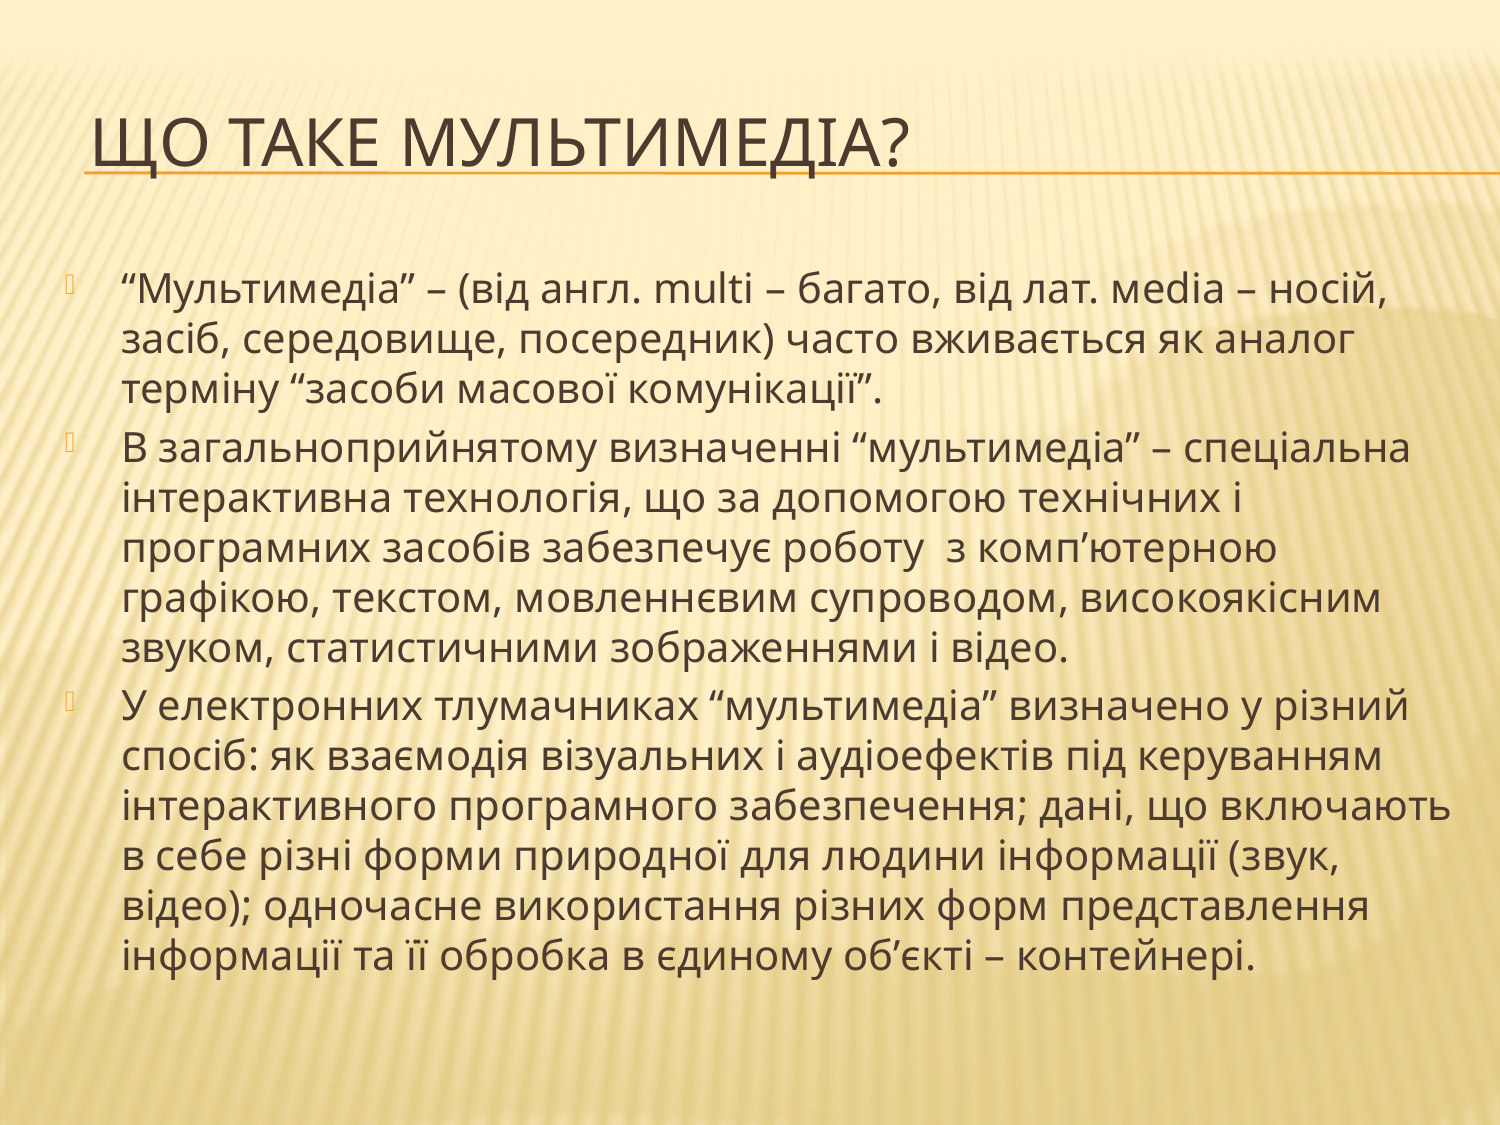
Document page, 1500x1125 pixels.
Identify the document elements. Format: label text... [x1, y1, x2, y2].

list “Мультимедіа” – (від англ. multi – багато, від лат. мedia – носій, засіб, середовище, посередник) часто вживається як аналог терміну “засоби масової комунікації”. В загальноприйнятому визначенні “мультимедіа” – спеціальна інтерактивна технологія, що за допомогою теxнічних і програмних засобів забезпечує роботу з комп’ютерною графікою, текстом, мовленнєвим супроводом, високоякісним звуком, статистичними зображеннями і відео. У електронних тлумачниках “мультимедіа” визначено у різний спосіб: як взаємодія візуальних і аудіоефектів під керуванням інтерактивного програмного забезпечення; дані, що включають в себе різні форми природної для людини інформації (звук, відео); одночасне використання різних форм представлення інформації та її обробка в єдиному об’єкті – контейнері. [50, 254, 1475, 1071]
title Що таке мультимедіа? [75, 45, 1425, 235]
